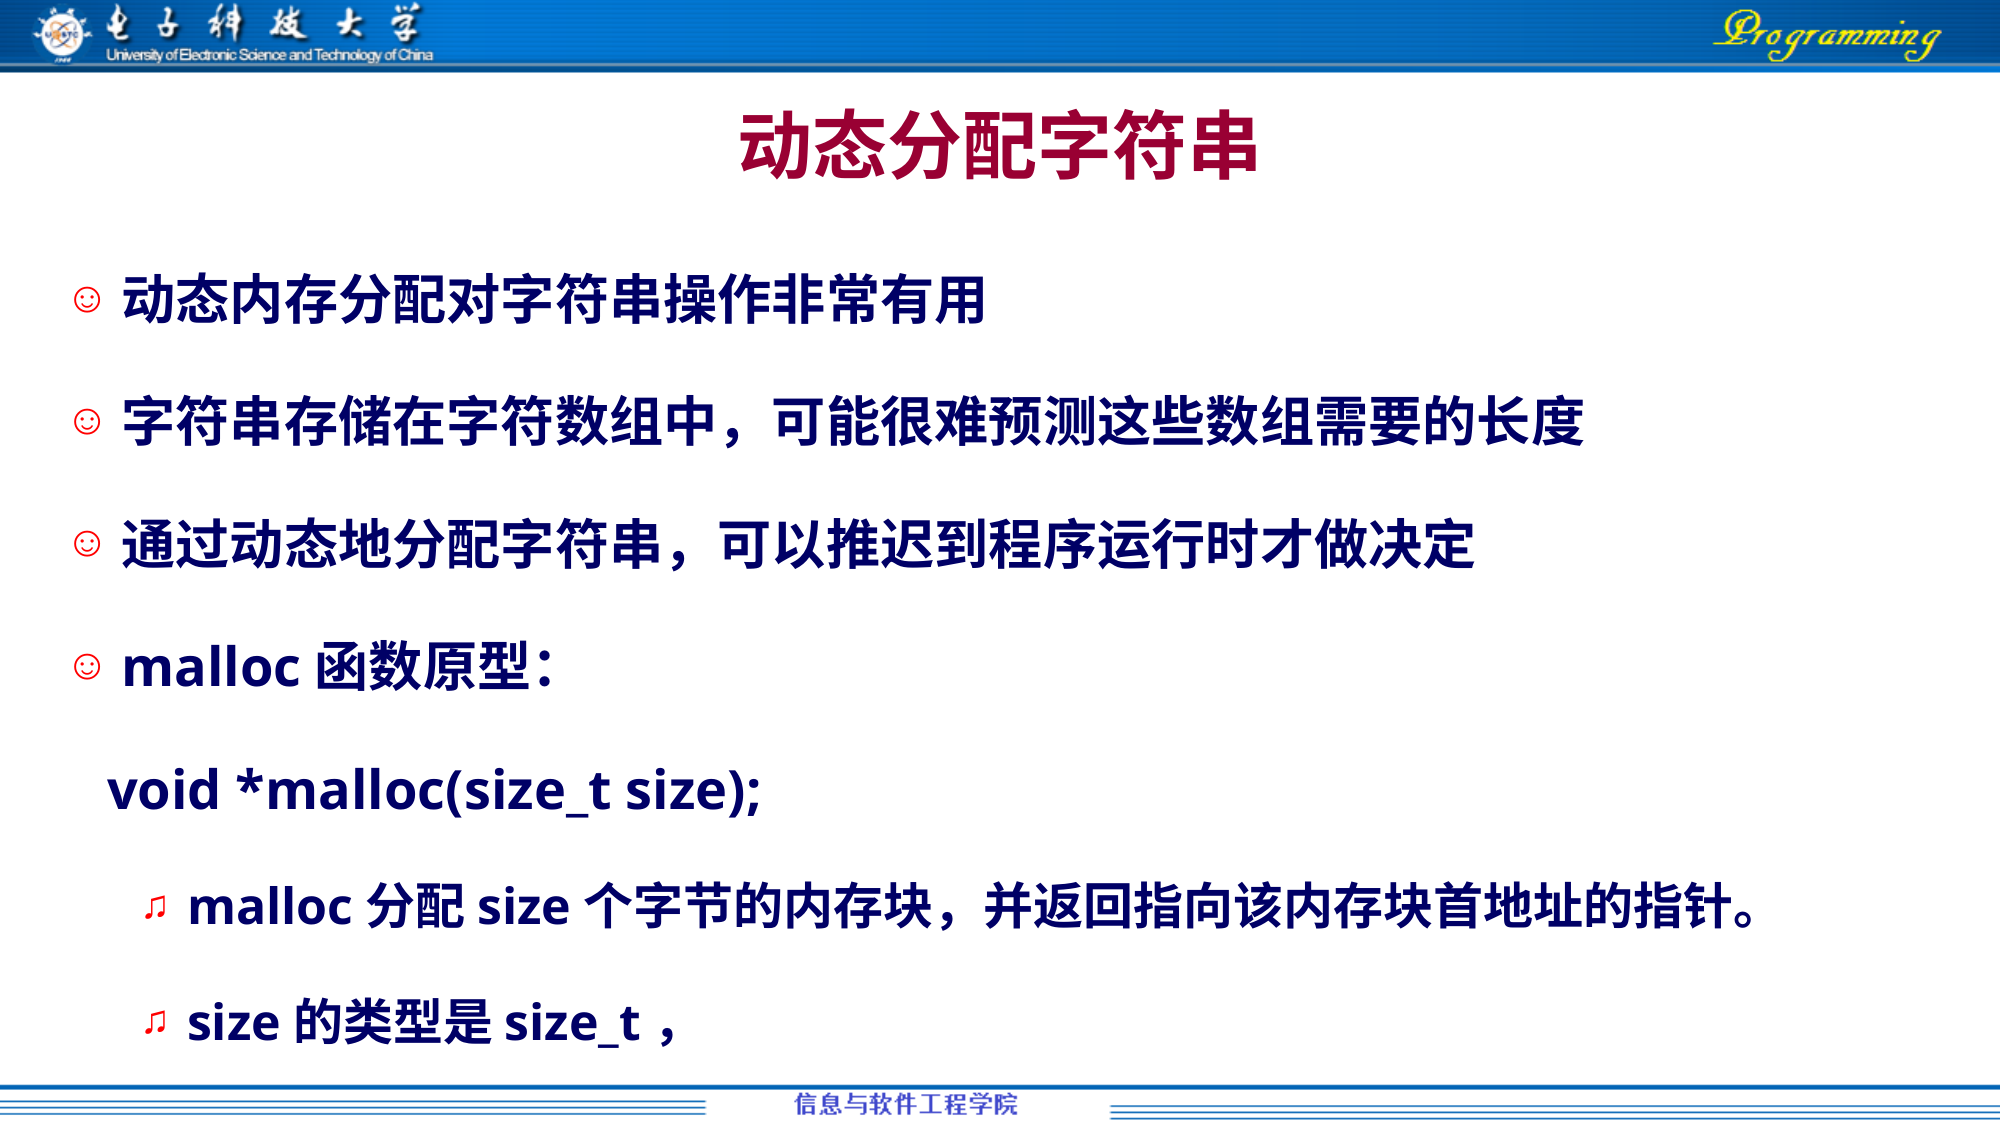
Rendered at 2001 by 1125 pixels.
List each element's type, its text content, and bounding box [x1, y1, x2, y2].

picture [0, 0, 2000, 1125]
title 动态分配字符串 [150, 87, 1850, 200]
list 动态内存分配对字符串操作非常有用 字符串存储在字符数组中，可能很难预测这些数组需要的长度 通过动态地分配字符串，可以推迟到程序运行时才做决定 malloc函数原型： void *malloc(size_t size); malloc分配size个字节的内存块，并返回指向该内存块首地址的指针。 size的类型是size_t， [50, 224, 1950, 1075]
